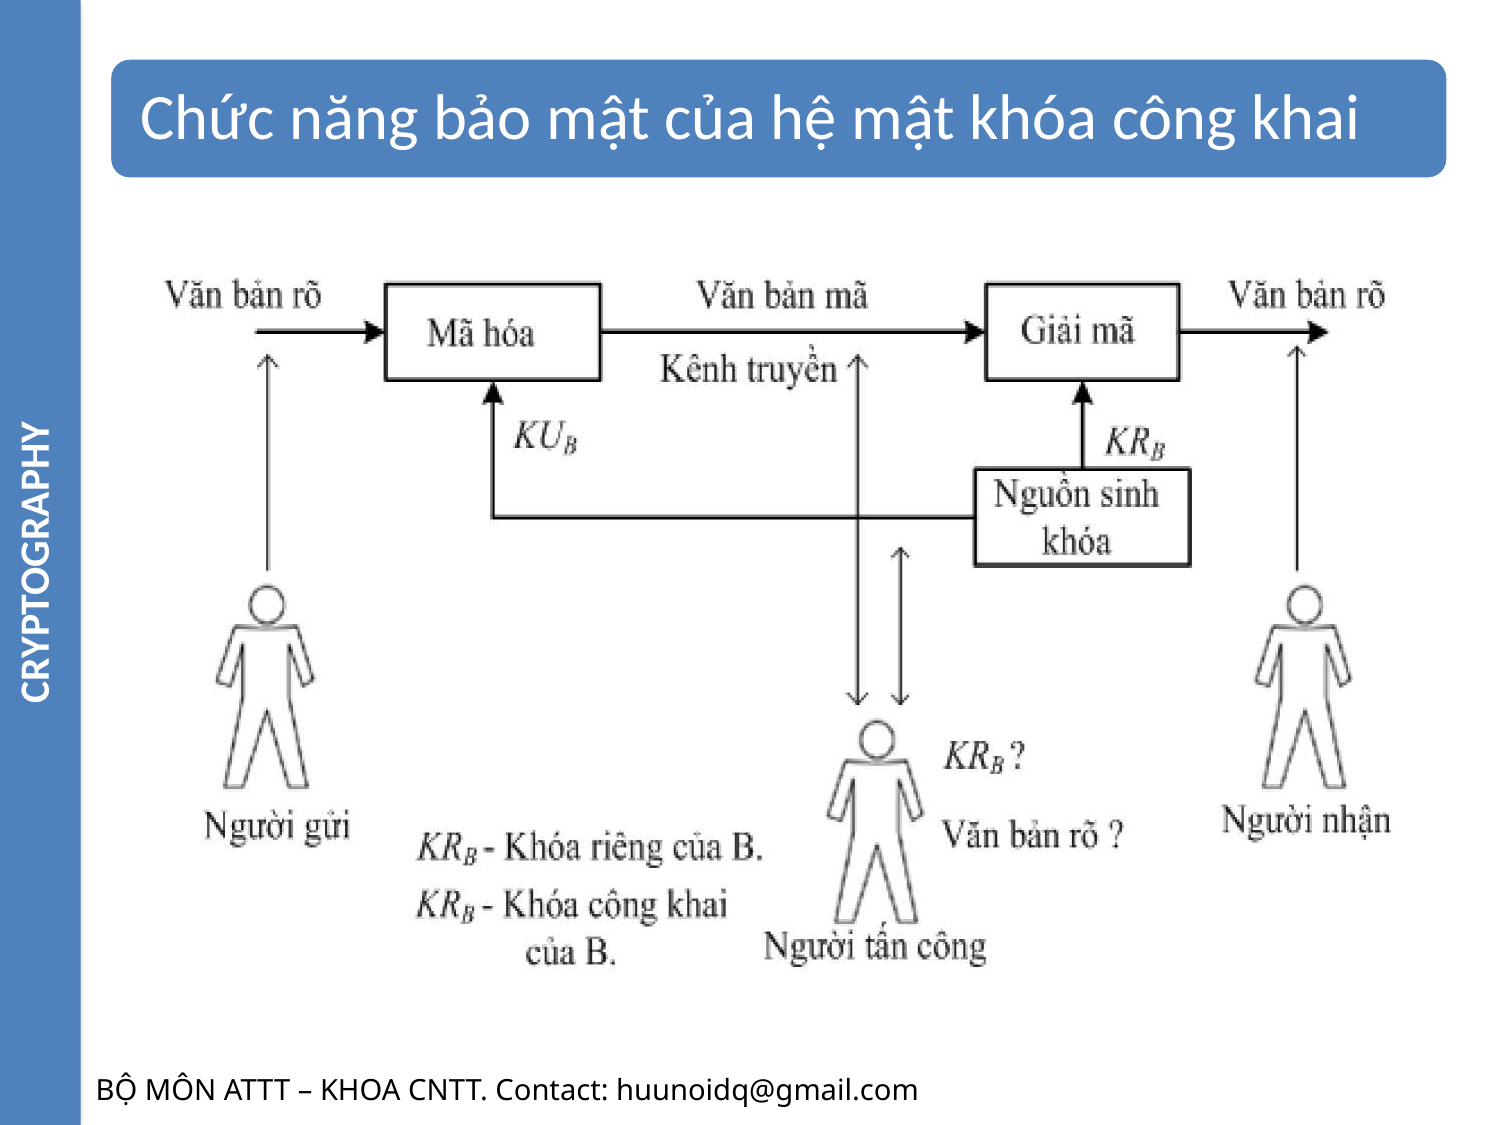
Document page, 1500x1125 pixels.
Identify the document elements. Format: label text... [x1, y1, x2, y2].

picture [137, 259, 1426, 986]
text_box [108, 55, 1449, 182]
text_box CRYPTOGRAPHY [0, 0, 84, 1125]
text_box BỘ MÔN ATTT – KHOA CNTT. Contact: huunoidq@gmail.com [80, 1064, 1500, 1115]
